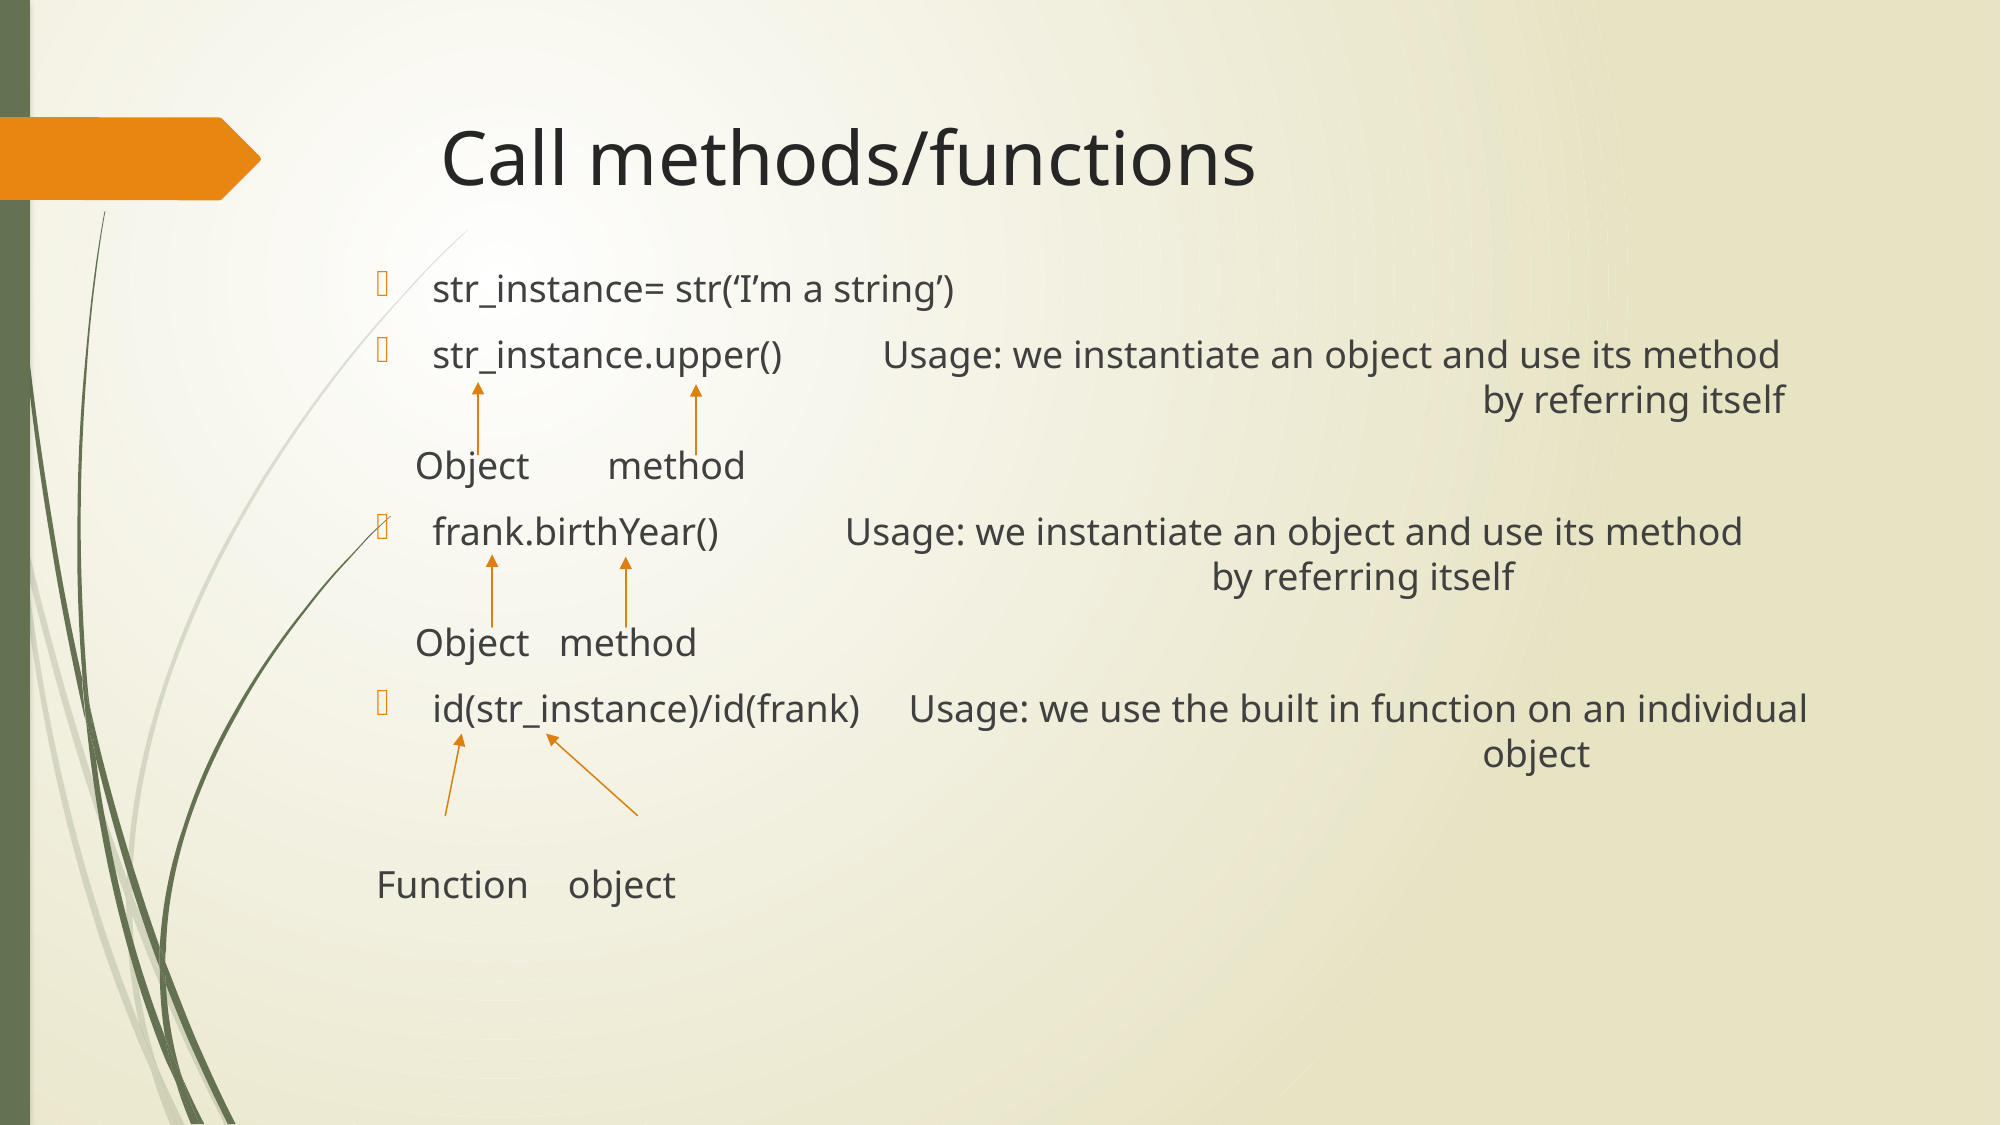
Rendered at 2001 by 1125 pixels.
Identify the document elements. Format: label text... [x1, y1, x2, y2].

list str_instance= str(‘I’m a string’) str_instance.upper() Usage: we instantiate an object and use its method by referring itself Object method frank.birthYear() Usage: we instantiate an object and use its method by referring itself Object method id(str_instance)/id(frank) Usage: we use the built in function on an individual object Function object [360, 257, 1888, 970]
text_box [445, 733, 462, 816]
title Call methods/functions [425, 102, 1888, 257]
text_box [545, 733, 638, 816]
